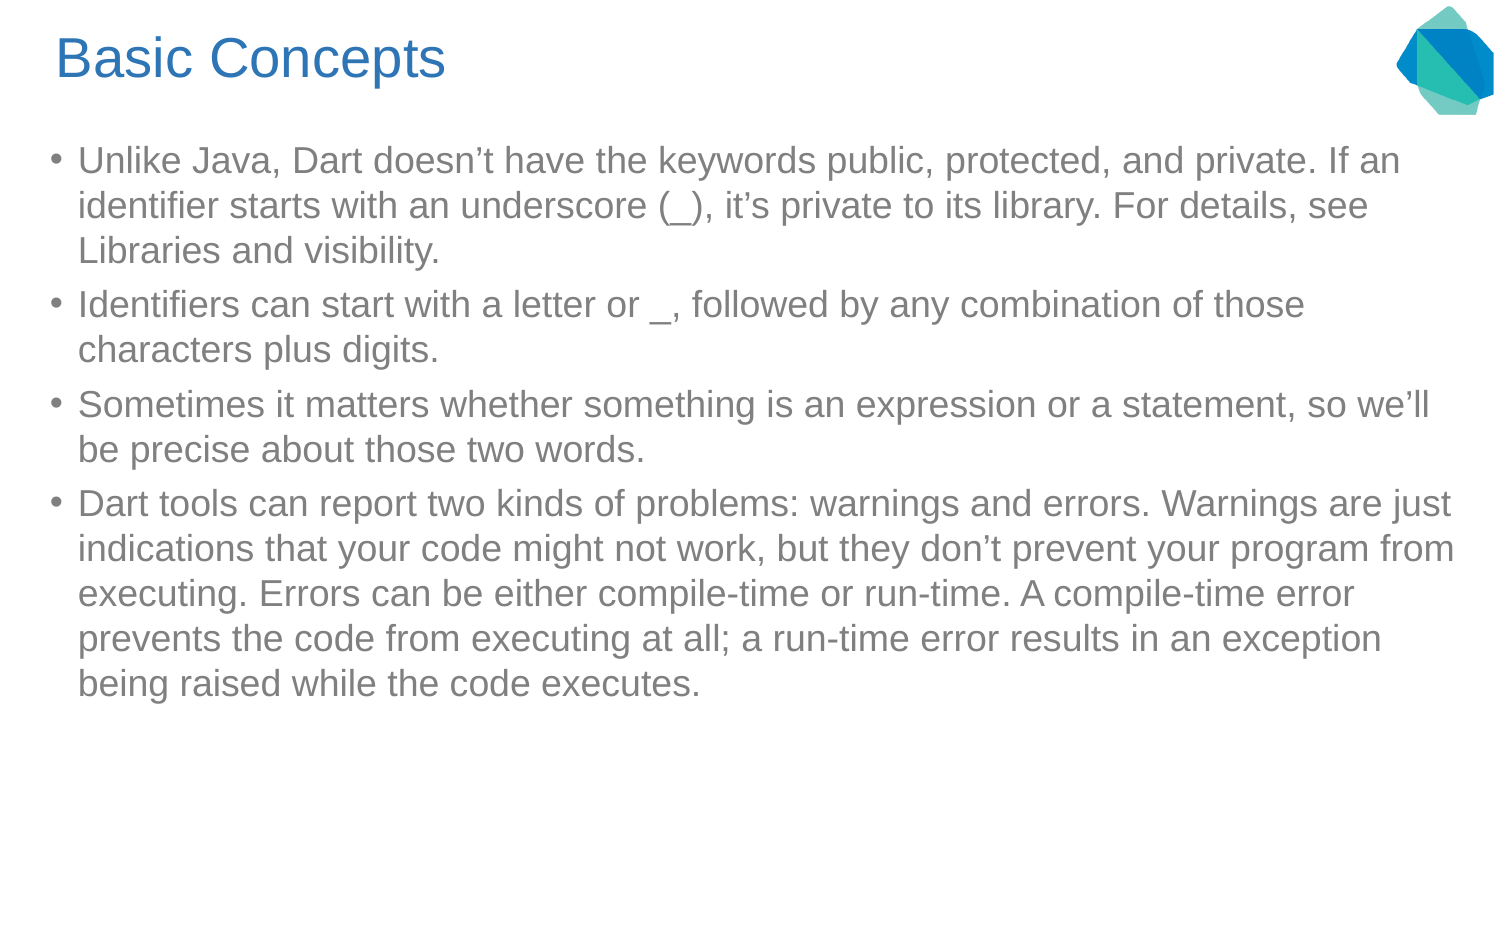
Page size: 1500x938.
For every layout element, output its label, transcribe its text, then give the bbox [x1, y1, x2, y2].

title Basic Concepts [0, 0, 1500, 118]
list Unlike Java, Dart doesn’t have the keywords public, protected, and private. If an identifier starts with an underscore (_), it’s private to its library. For details, see Libraries and visibility. Identifiers can start with a letter or _, followed by any combination of those characters plus digits. Sometimes it matters whether something is an expression or a statement, so we’ll be precise about those two words. Dart tools can report two kinds of problems: warnings and errors. Warnings are just indications that your code might not work, but they don’t prevent your program from executing. Errors can be either compile-time or run-time. A compile-time error prevents the code from executing at all; a run-time error results in an exception being raised while the code executes. [38, 130, 1477, 938]
